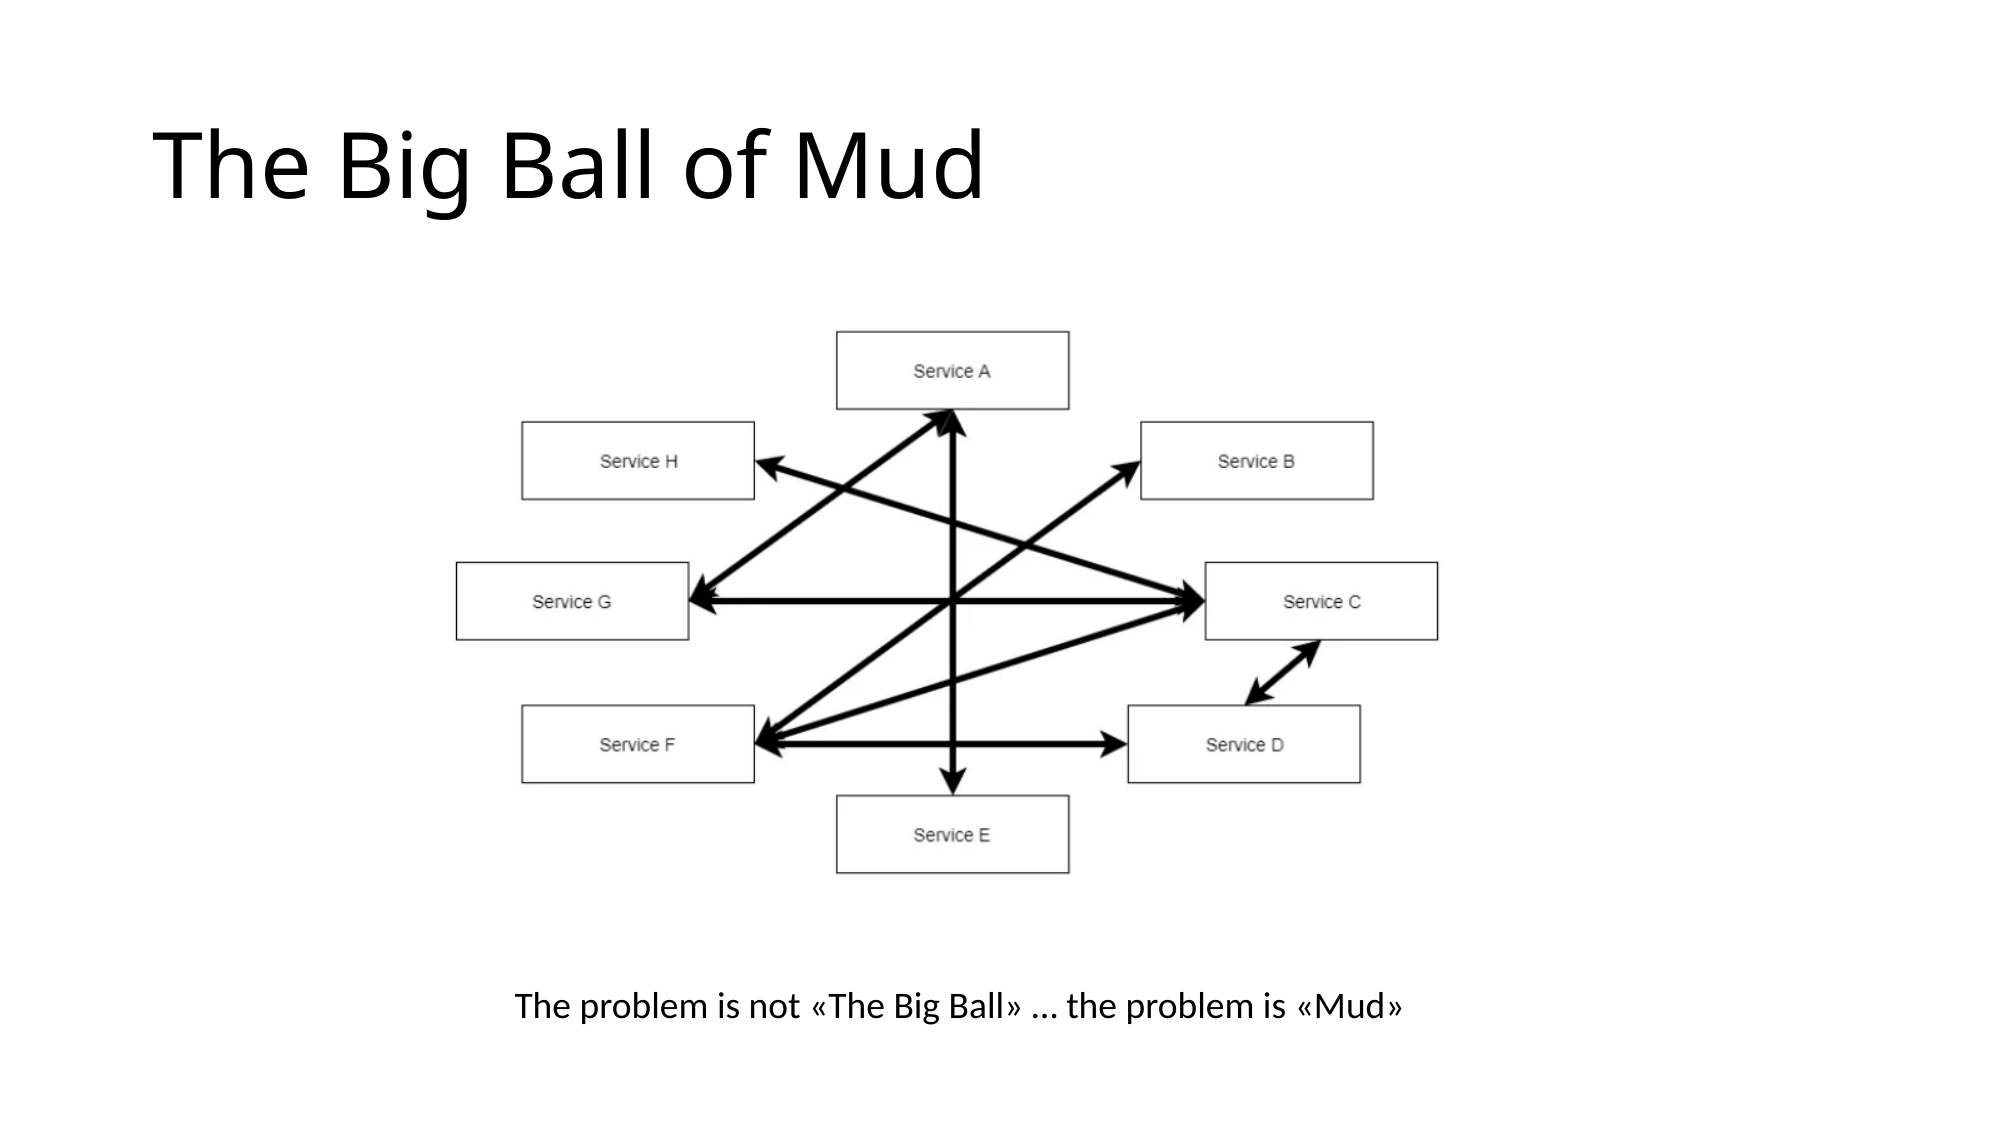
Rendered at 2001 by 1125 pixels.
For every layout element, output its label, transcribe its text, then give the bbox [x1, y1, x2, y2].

text_box The problem is not «The Big Ball» … the problem is «Mud» [499, 974, 1501, 1034]
picture [441, 289, 1457, 886]
title The Big Ball of Mud [137, 59, 1863, 278]
